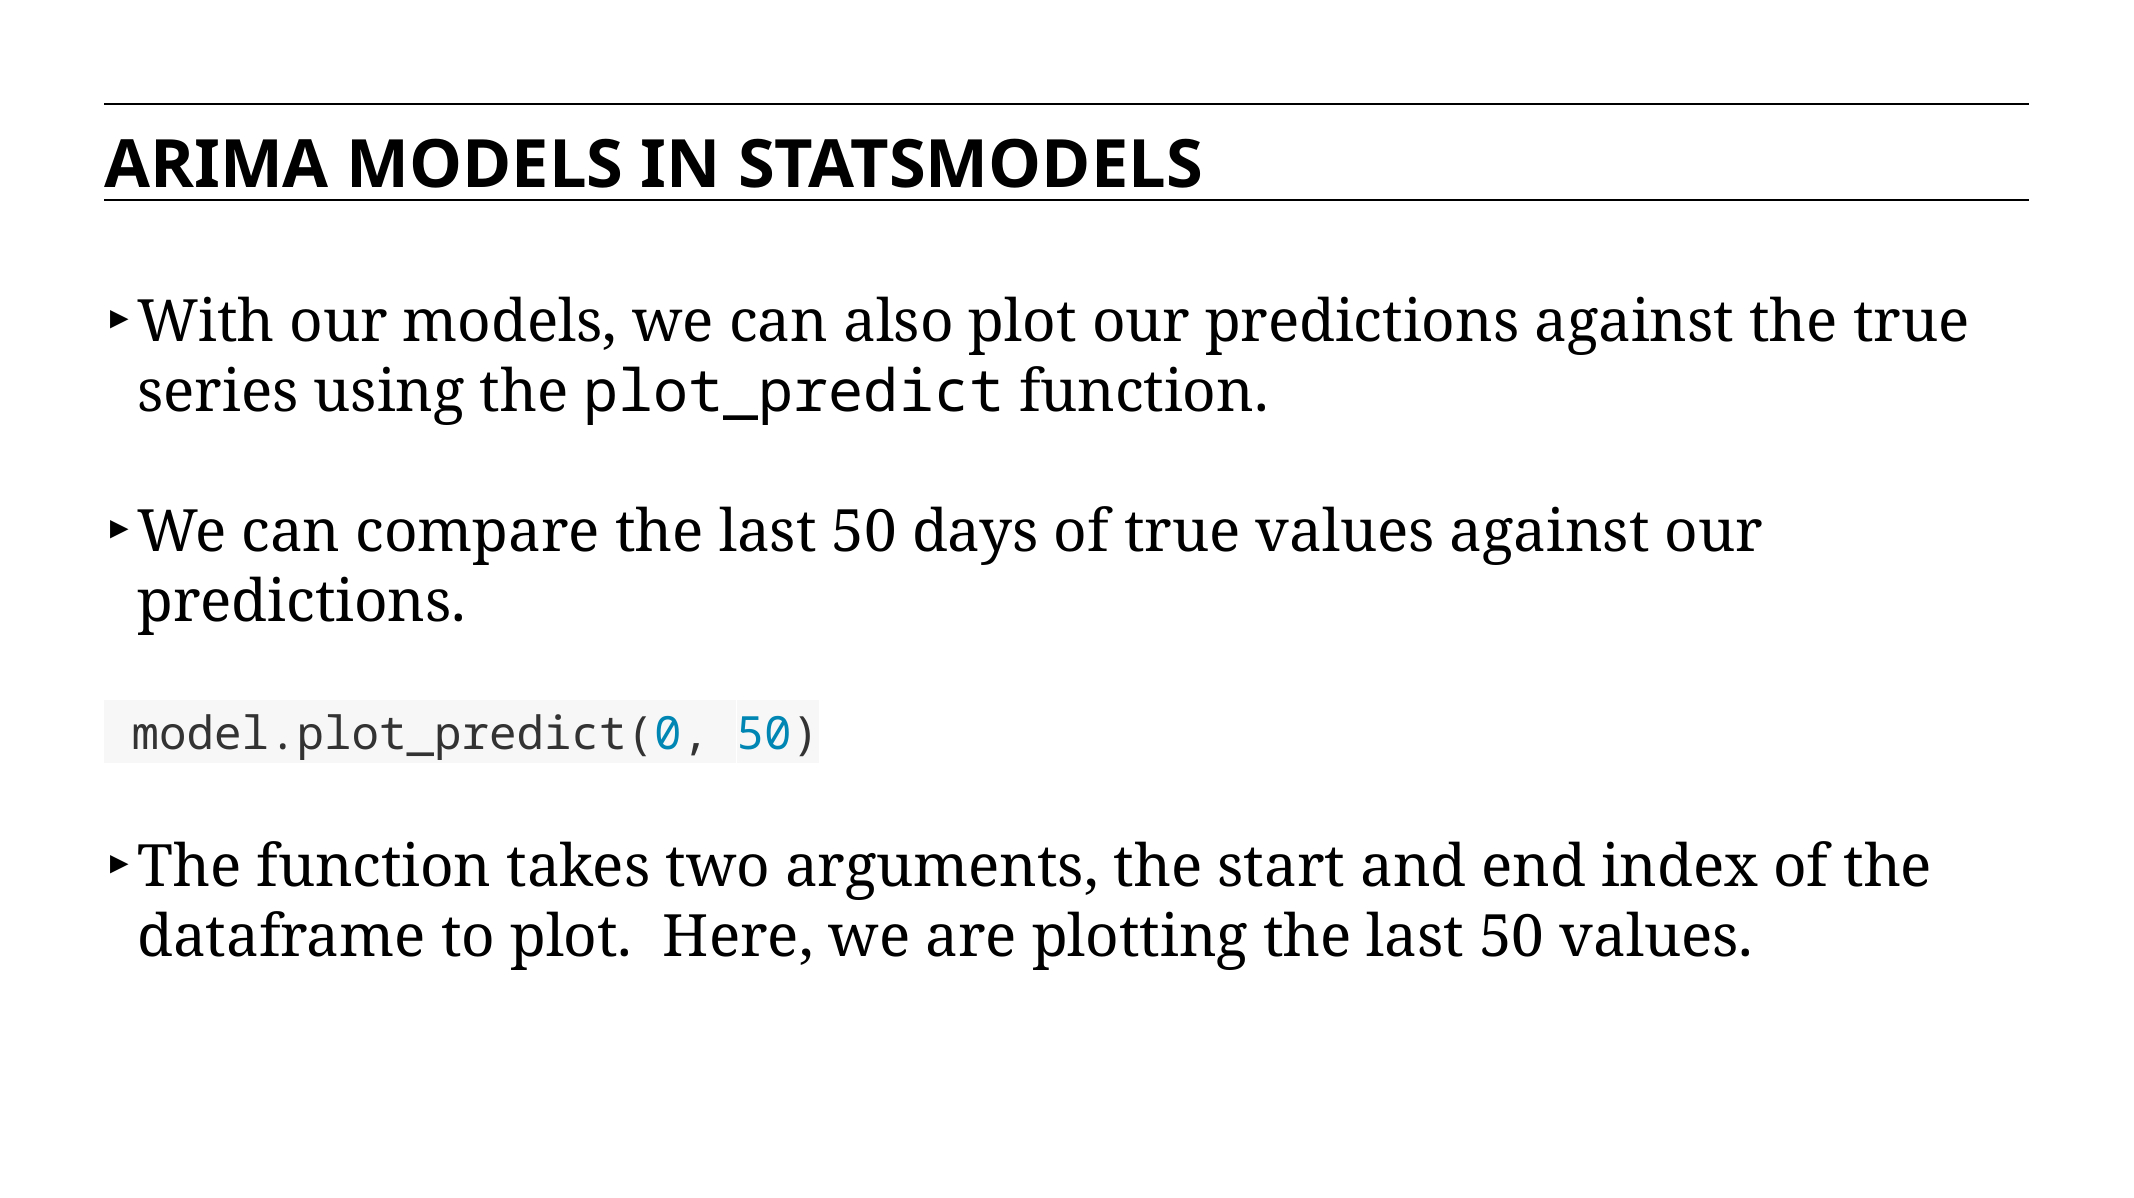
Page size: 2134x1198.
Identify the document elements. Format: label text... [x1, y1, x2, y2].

text_box ARIMA MODELS IN STATSMODELS [104, 120, 2030, 192]
list With our models, we can also plot our predictions against the true series using the plot_predict function. We can compare the last 50 days of true values against our predictions. model.plot_predict(0, 50) The function takes two arguments, the start and end index of the dataframe to plot. Here, we are plotting the last 50 values. [104, 213, 2030, 839]
